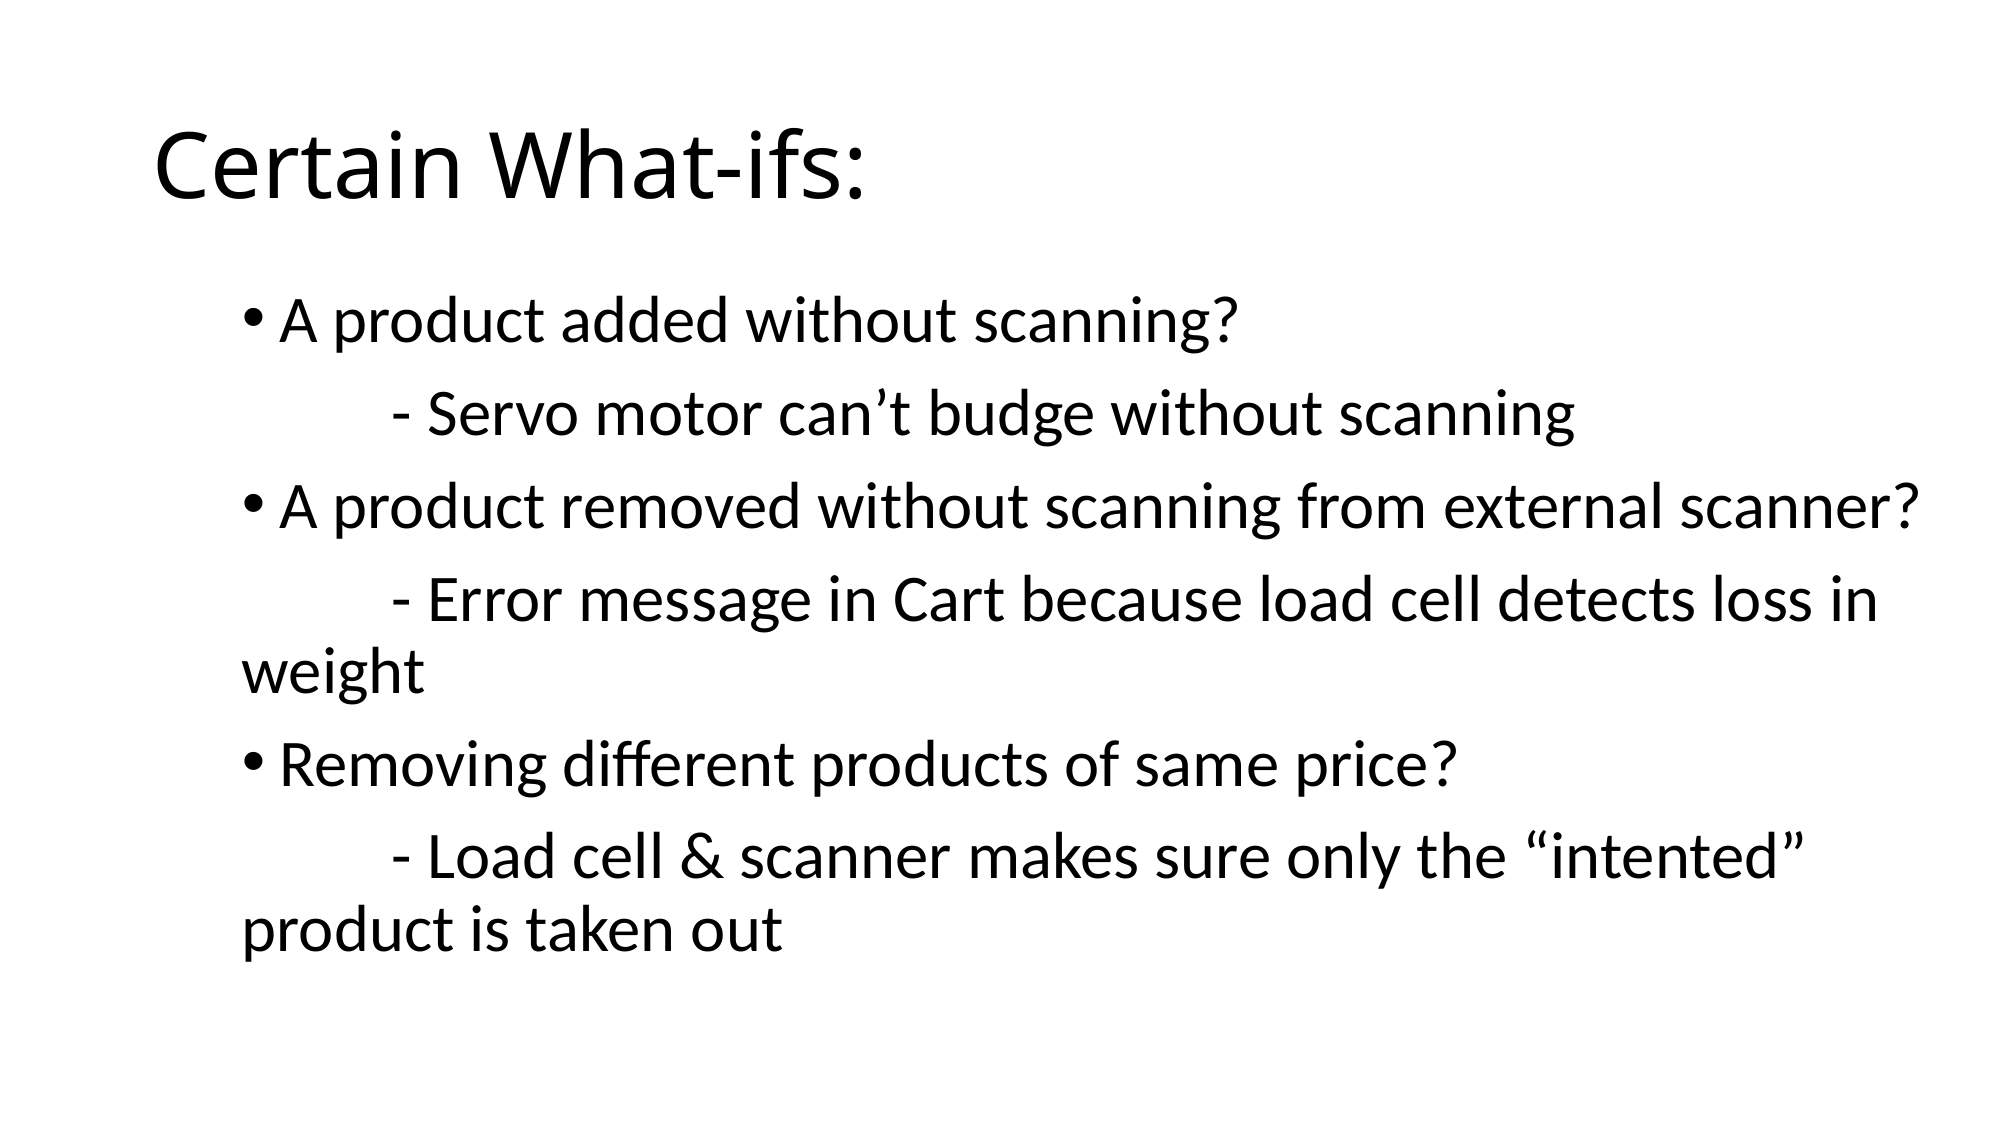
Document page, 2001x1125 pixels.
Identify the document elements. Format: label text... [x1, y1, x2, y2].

title Certain What-ifs: [137, 59, 1863, 278]
list A product added without scanning? - Servo motor can’t budge without scanning A product removed without scanning from external scanner? - Error message in Cart because load cell detects loss in weight Removing different products of same price? - Load cell & scanner makes sure only the “intented” product is taken out [226, 277, 1952, 992]
